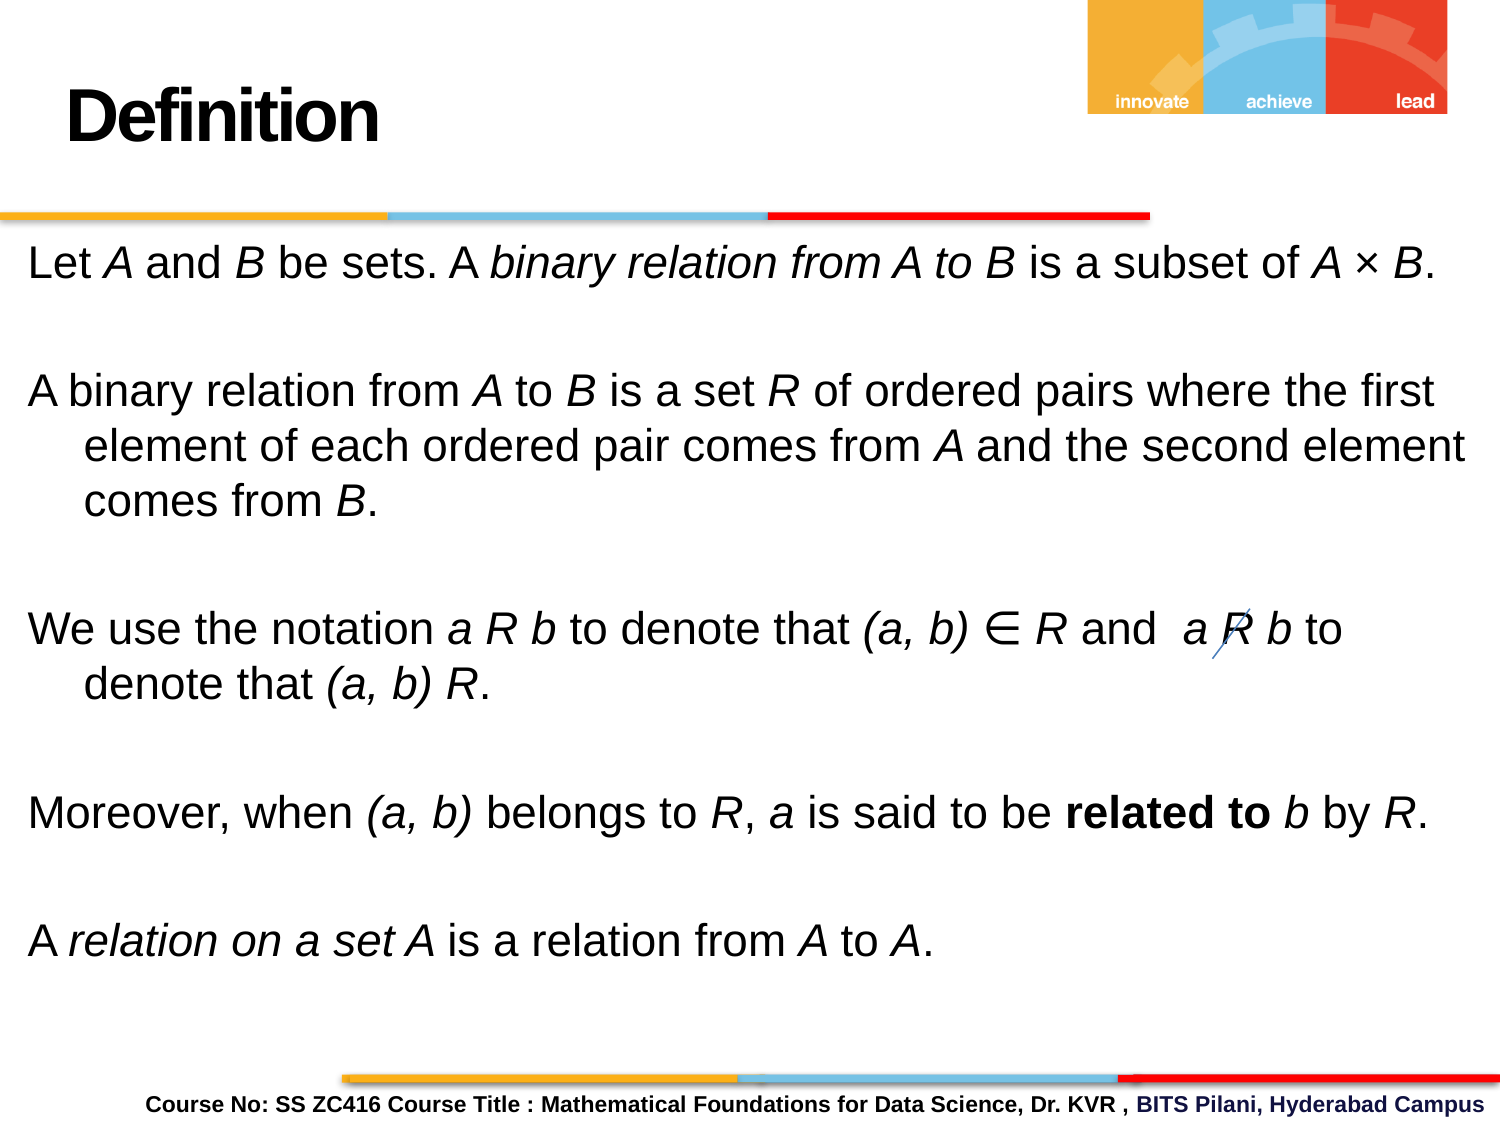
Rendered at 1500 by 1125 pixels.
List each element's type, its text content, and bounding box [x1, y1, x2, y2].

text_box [1212, 608, 1251, 659]
picture [1087, 0, 1448, 114]
list Definition [50, 24, 1088, 213]
